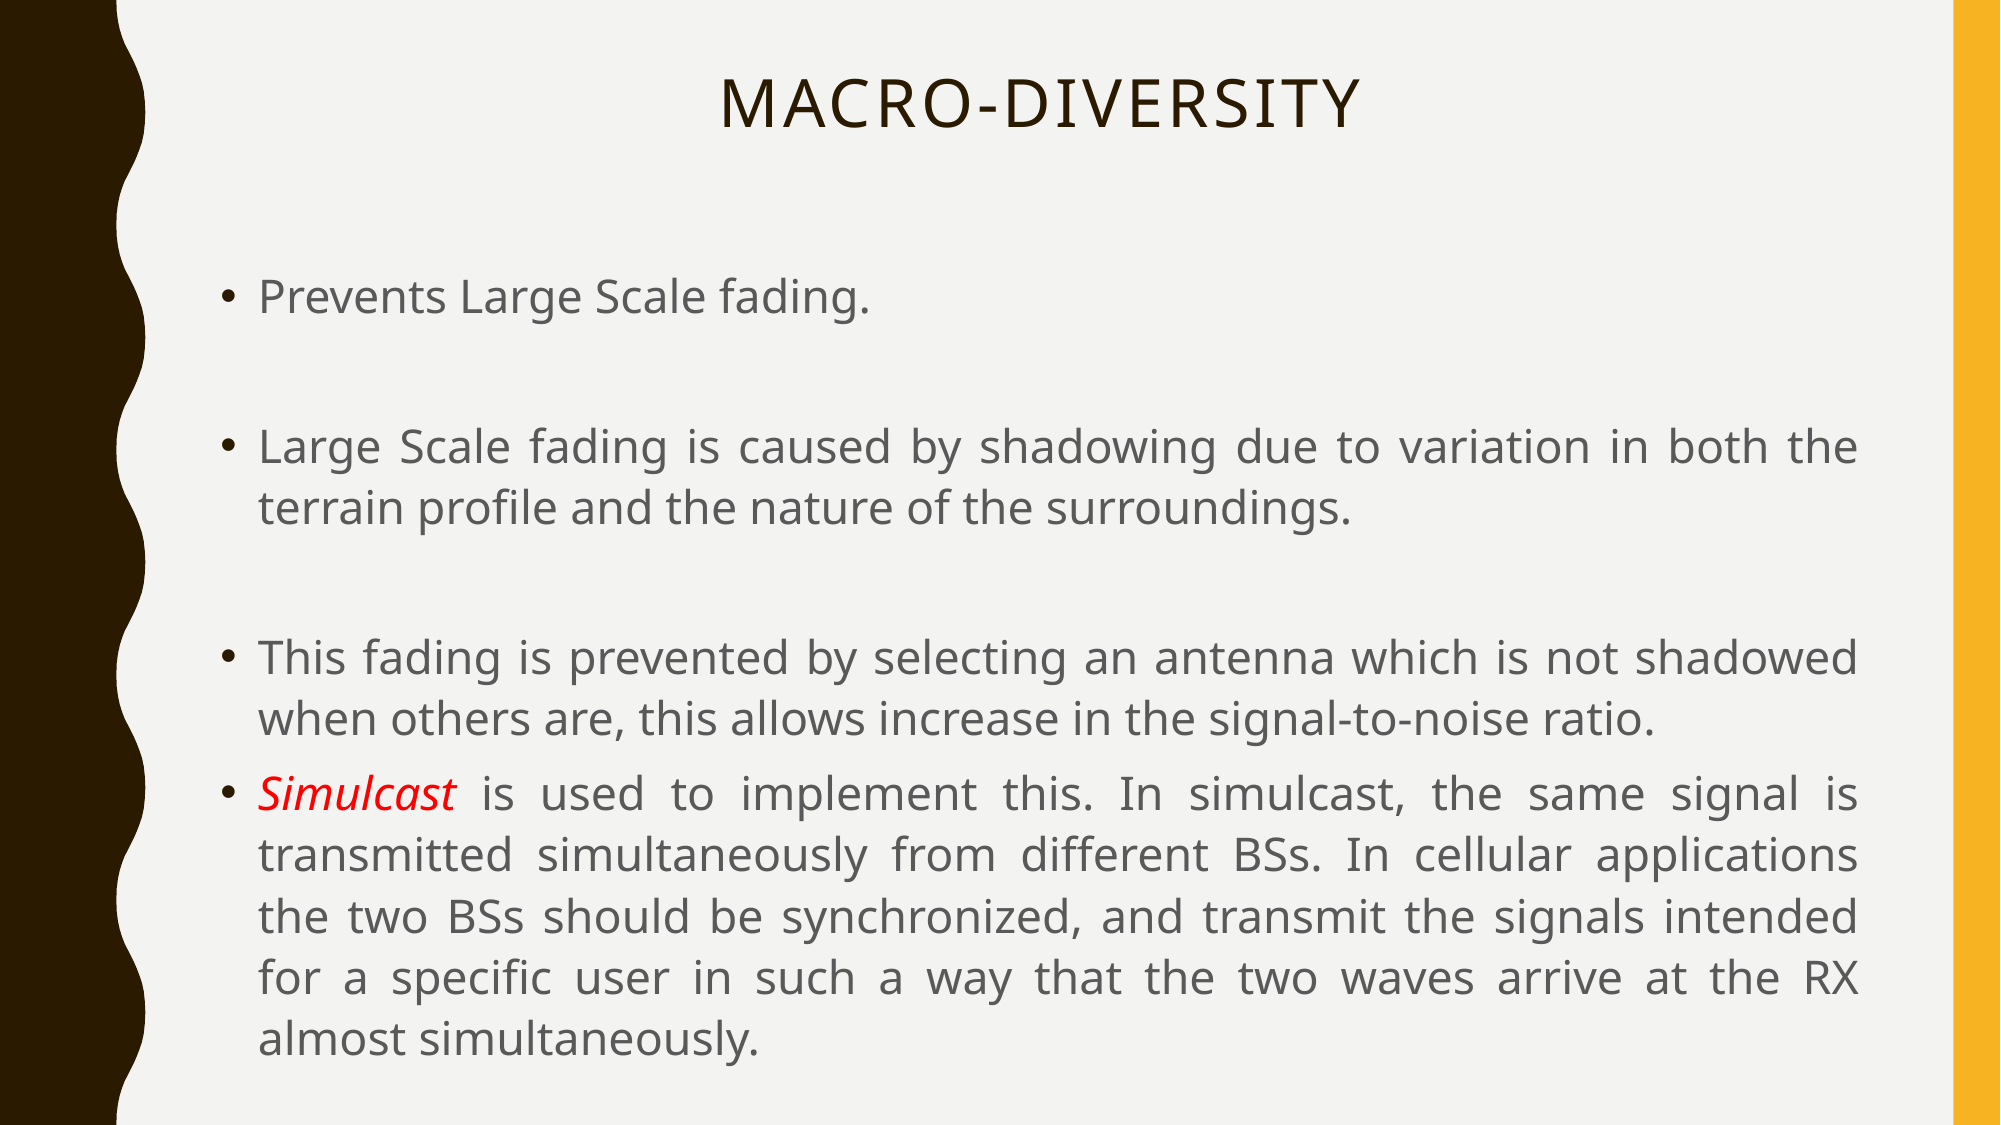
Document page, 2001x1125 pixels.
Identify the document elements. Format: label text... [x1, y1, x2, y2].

list Prevents Large Scale fading. Large Scale fading is caused by shadowing due to variation in both the terrain profile and the nature of the surroundings. This fading is prevented by selecting an antenna which is not shadowed when others are, this allows increase in the signal‐to‐noise ratio. Simulcast is used to implement this. In simulcast, the same signal is transmitted simultaneously from different BSs. In cellular applications the two BSs should be synchronized, and transmit the signals intended for a specific user in such a way that the two waves arrive at the RX almost simultaneously. [205, 185, 1875, 1086]
title MACRO-DIVERSITY [205, 62, 1875, 185]
